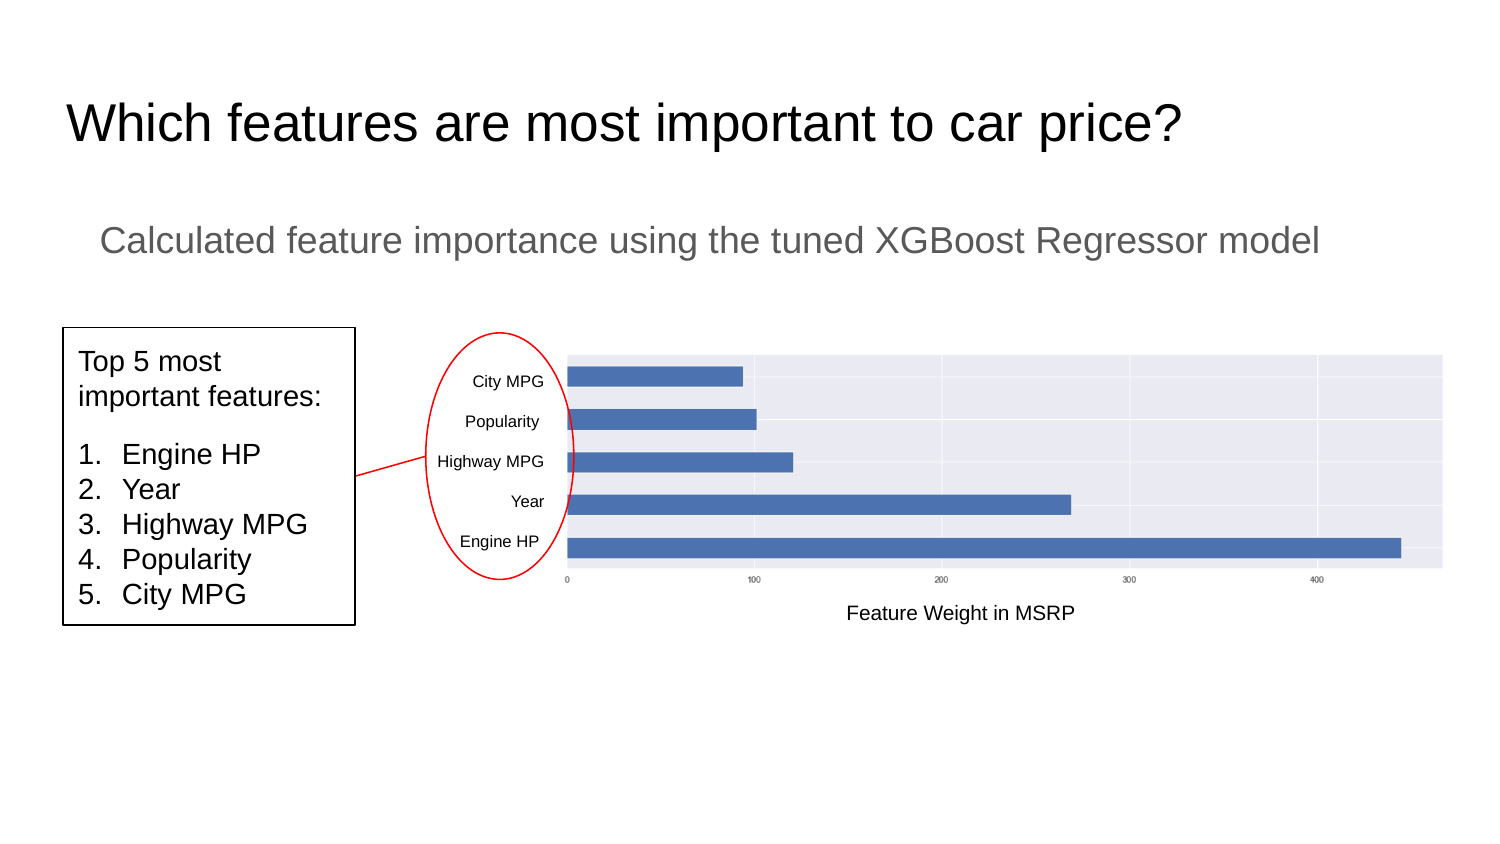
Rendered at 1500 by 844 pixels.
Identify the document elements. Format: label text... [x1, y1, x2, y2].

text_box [578, 355, 1457, 633]
title Which features are most important to car price? [51, 72, 1449, 167]
text_box Calculated feature importance using the tuned XGBoost Regressor model [84, 194, 1357, 337]
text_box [62, 327, 575, 629]
